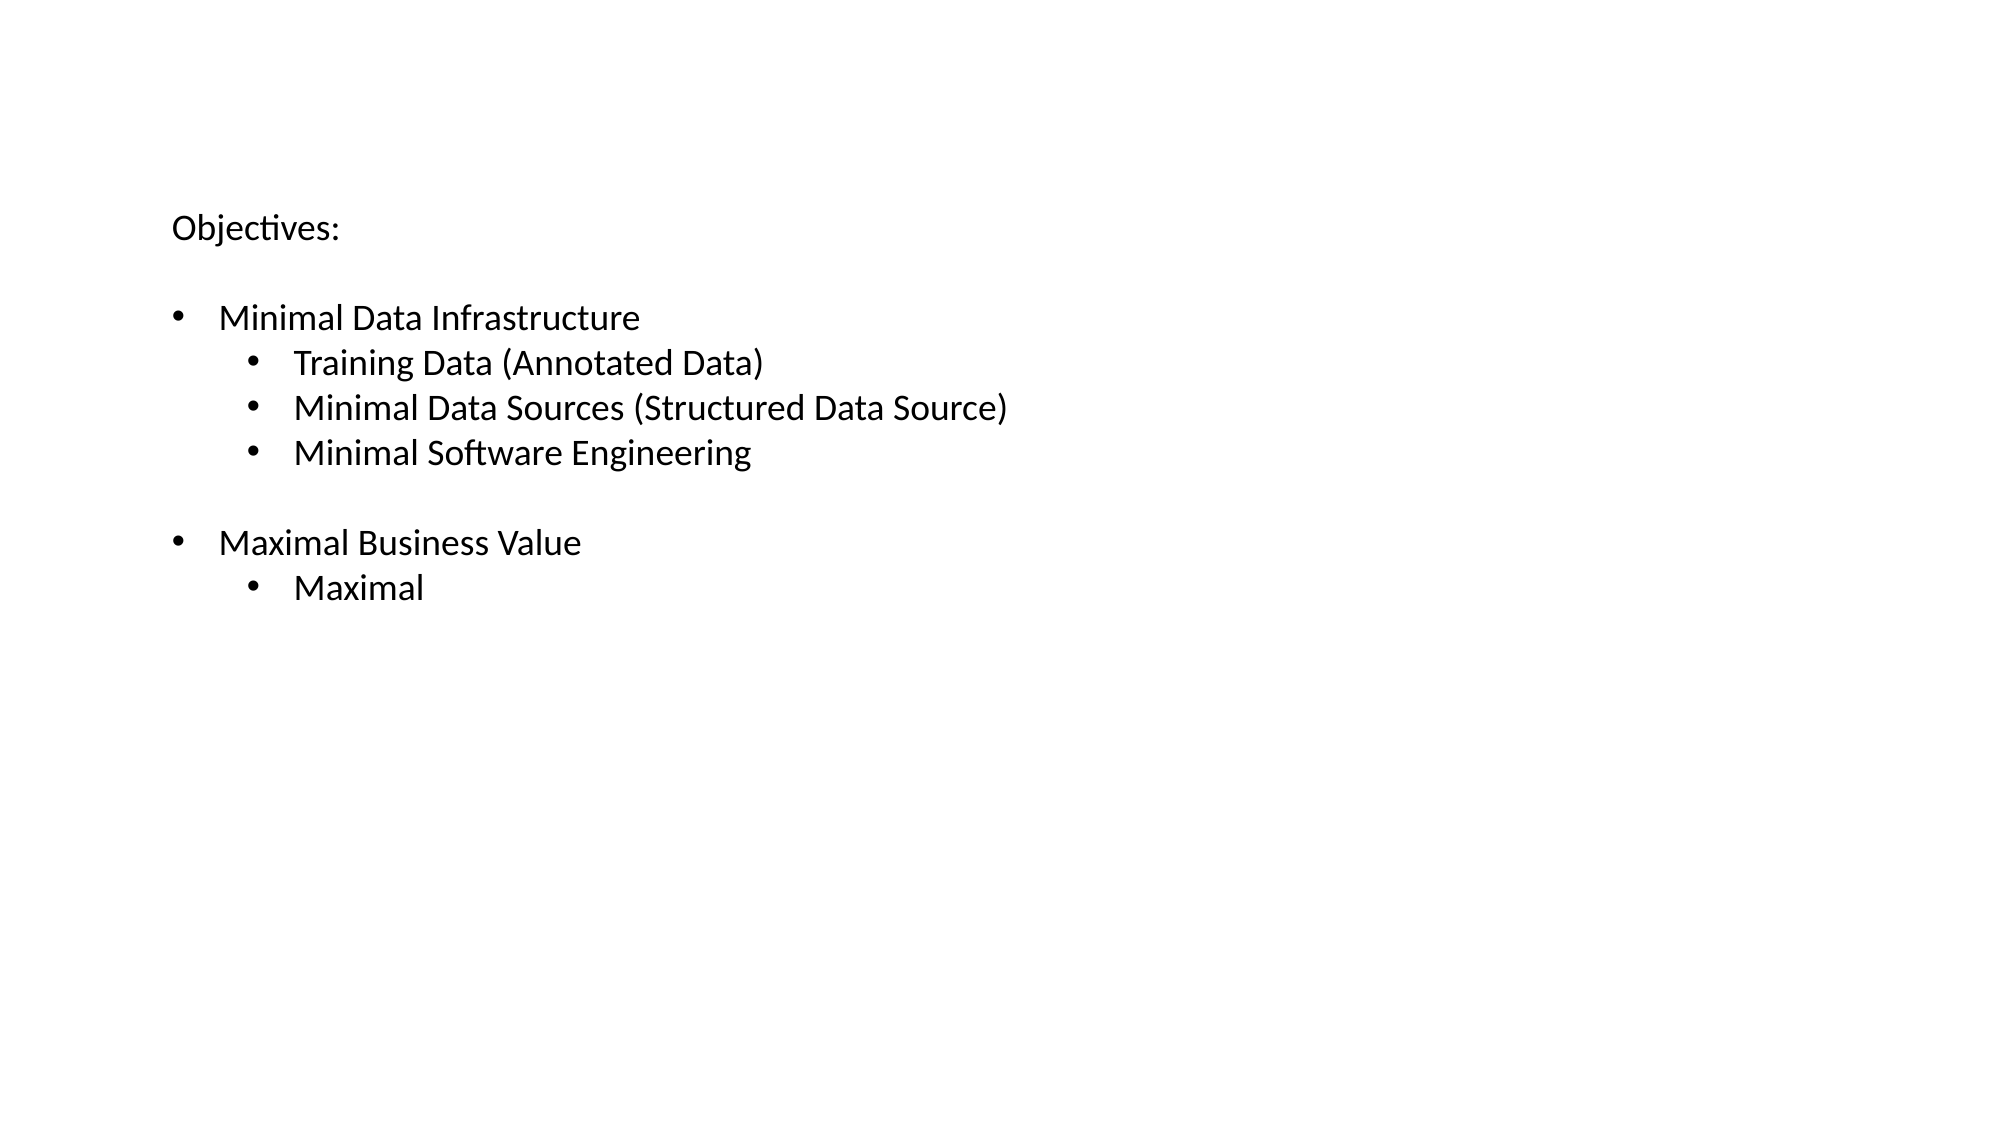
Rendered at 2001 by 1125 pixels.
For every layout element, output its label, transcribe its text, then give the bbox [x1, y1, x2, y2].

text_box Objectives: Minimal Data Infrastructure Training Data (Annotated Data) Minimal Data Sources (Structured Data Source) Minimal Software Engineering Maximal Business Value Maximal [157, 195, 1048, 616]
